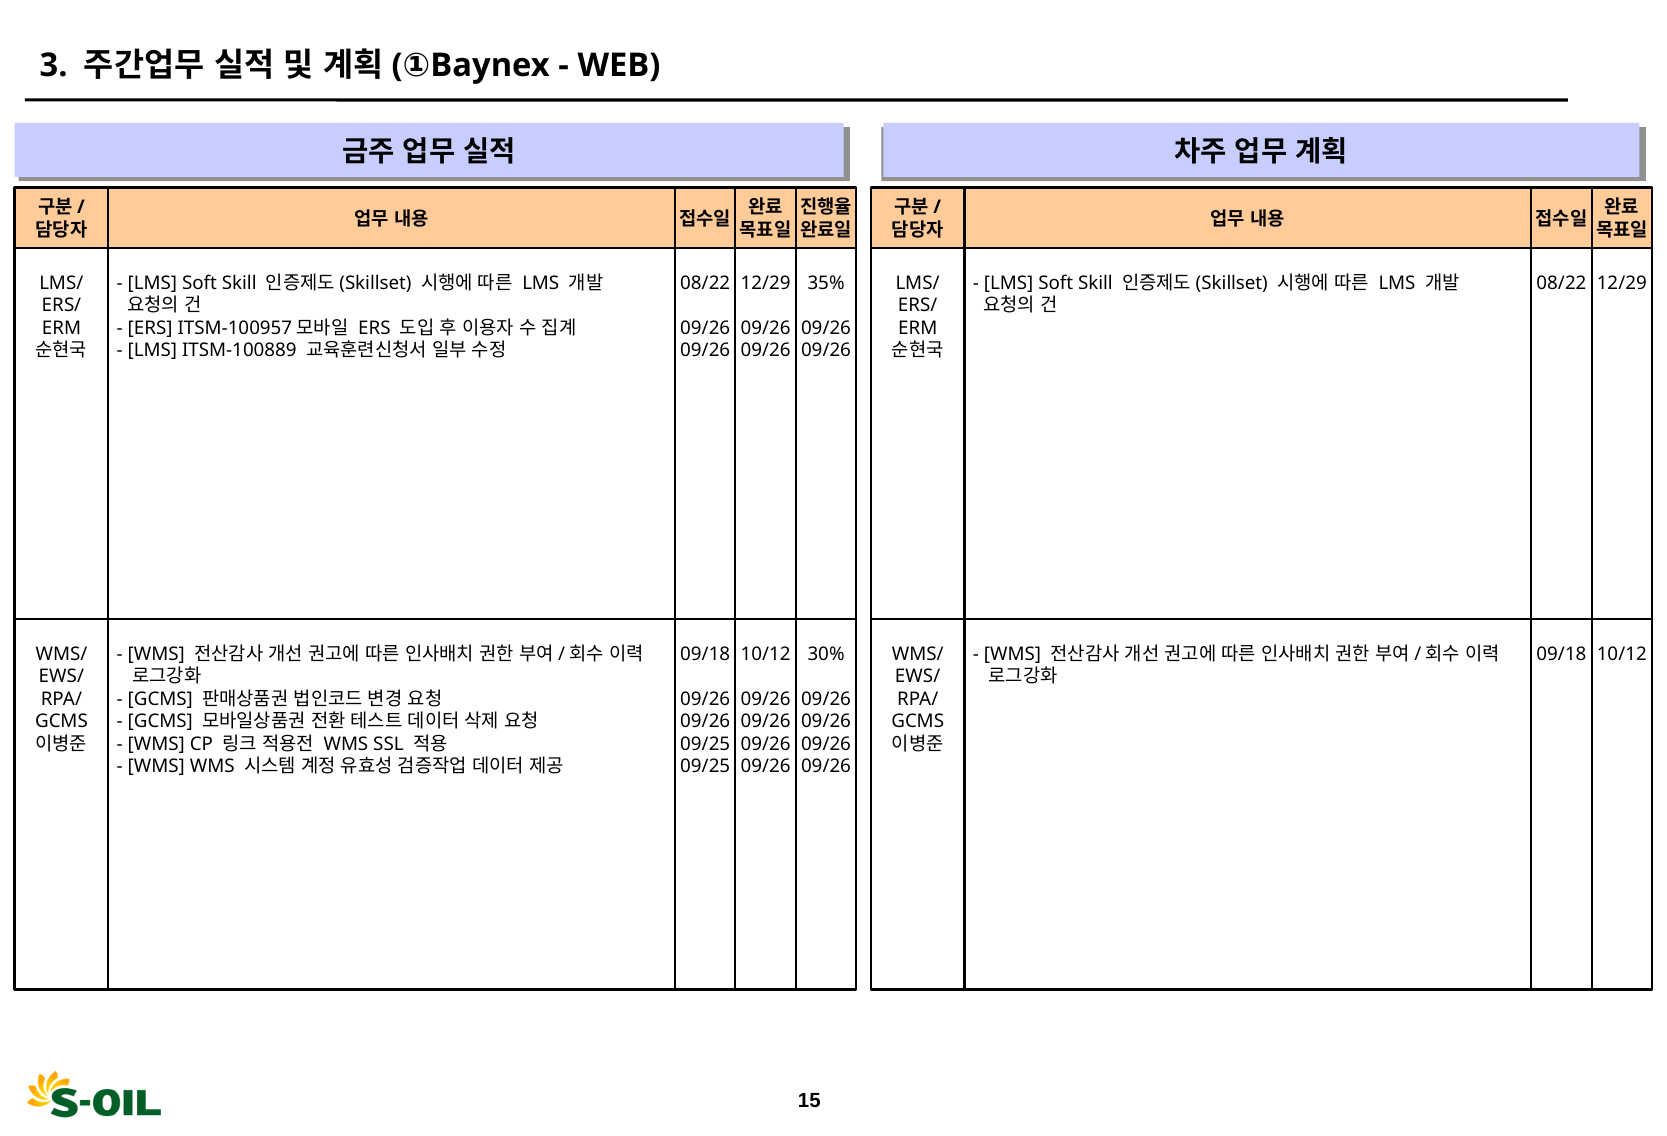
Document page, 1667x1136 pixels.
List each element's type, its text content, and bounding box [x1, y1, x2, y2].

text_box [108, 247, 675, 618]
text_box " " [18, 127, 850, 182]
text_box 10/12 [1592, 618, 1653, 990]
text_box 접수일 [675, 187, 735, 247]
text_box " " [881, 127, 1646, 182]
text_box 구분/ 담당자 [14, 187, 108, 247]
text_box [108, 618, 675, 990]
text_box 09/18 09/26 09/26 09/25 09/25 [675, 618, 736, 990]
text_box [964, 618, 1532, 990]
text_box 08/22 [1532, 247, 1592, 618]
text_box WMS/ EWS/ RPA/ GCMS 이병준 [14, 618, 108, 990]
text_box 08/22 09/26 09/26 [675, 247, 736, 618]
text_box 업무 내용 [964, 187, 1531, 247]
text_box 09/18 [1532, 618, 1592, 990]
text_box 12/29 09/26 09/26 [736, 247, 795, 618]
text_box 업무 내용 [108, 187, 675, 247]
text_box 35% 09/26 09/26 [795, 247, 857, 618]
text_box 30% 09/26 09/26 09/26 09/26 [795, 618, 857, 990]
text_box 10/12 09/26 09/26 09/26 09/26 [736, 618, 795, 990]
text_box 진행율 완료일 [795, 187, 857, 247]
text_box [964, 247, 1532, 618]
text_box LMS/ ERS/ ERM 순현국 [870, 247, 964, 618]
text_box 접수일 [1531, 187, 1591, 247]
text_box 완료 목표일 [1591, 187, 1653, 247]
text_box 구분/ 담당자 [870, 187, 964, 247]
text_box 금주 업무 실적 [14, 122, 844, 177]
text_box 3. 주간업무 실적 및 계획(①Baynex - WEB) [39, 43, 1019, 107]
text_box 차주 업무 계획 [883, 122, 1640, 177]
text_box 12/29 [1592, 247, 1653, 618]
text_box LMS/ ERS/ ERM 순현국 [14, 247, 108, 618]
text_box WMS/ EWS/ RPA/ GCMS 이병준 [870, 618, 964, 990]
text_box 완료 목표일 [735, 187, 795, 247]
